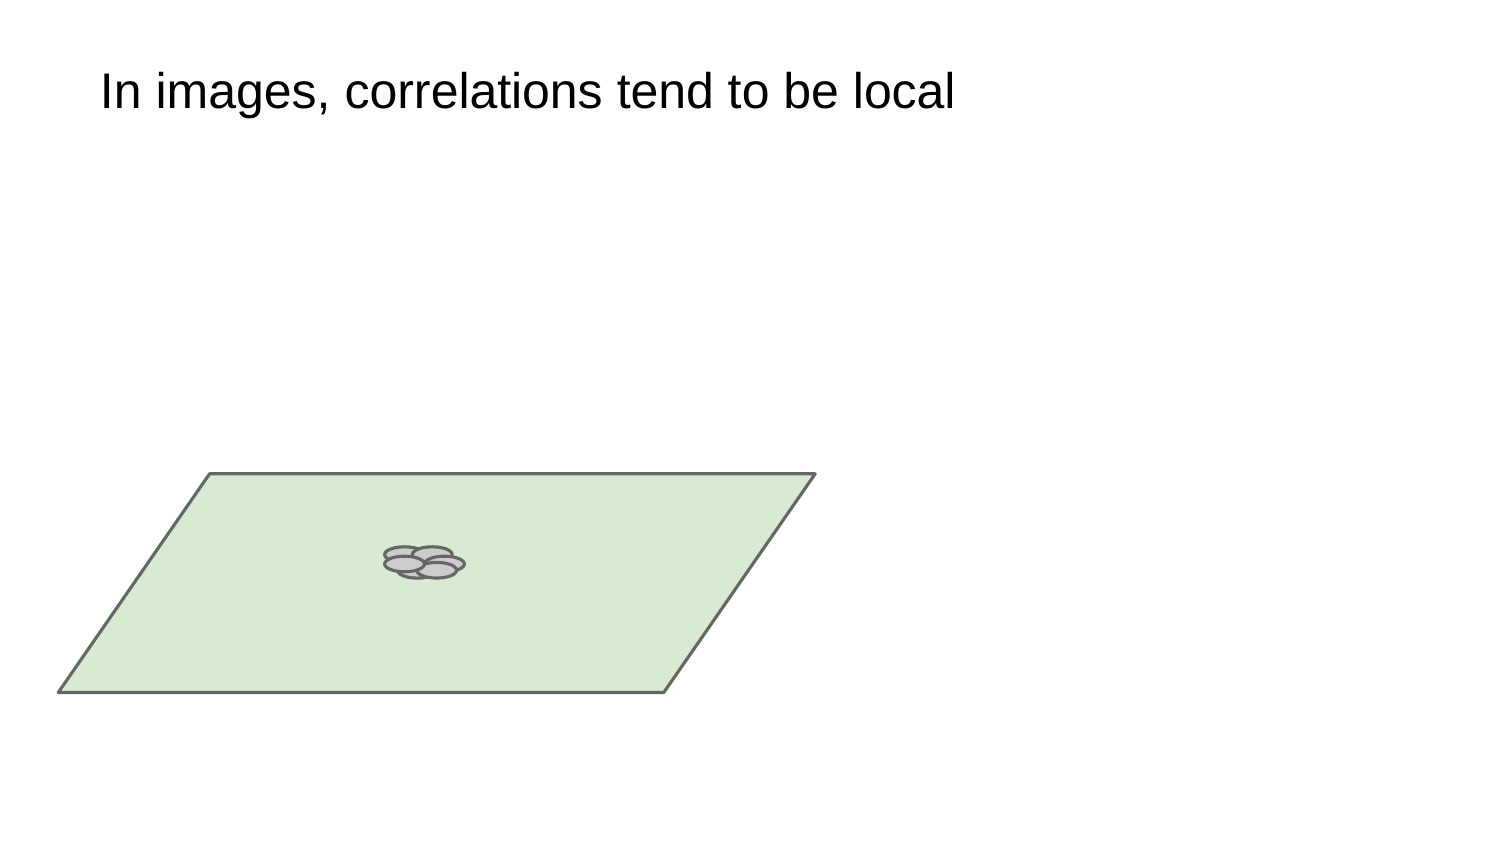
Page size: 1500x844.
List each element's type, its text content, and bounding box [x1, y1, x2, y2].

text_box [425, 556, 465, 570]
text_box [416, 562, 457, 579]
text_box In images, correlations tend to be local [85, 43, 1462, 134]
text_box [384, 546, 418, 559]
text_box [58, 473, 816, 693]
text_box [398, 571, 426, 579]
text_box [384, 556, 425, 572]
text_box [412, 546, 453, 562]
